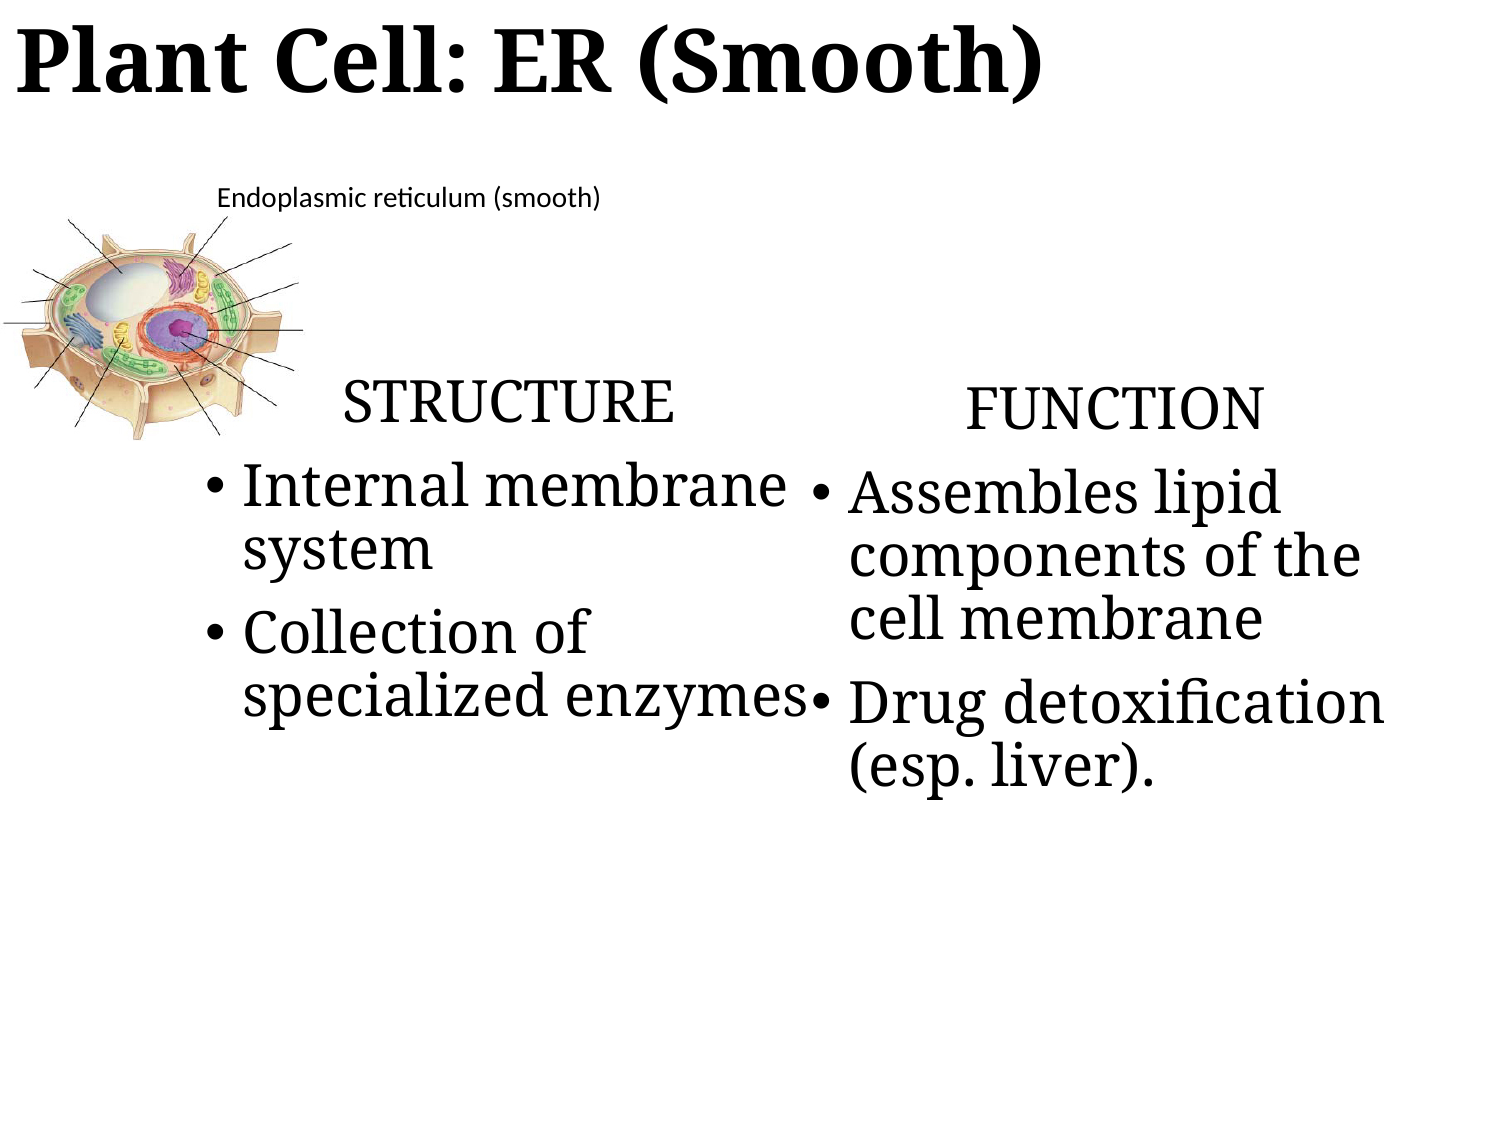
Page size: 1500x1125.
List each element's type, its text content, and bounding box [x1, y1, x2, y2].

text_box Endoplasmic reticulum (smooth) [202, 171, 682, 221]
list STRUCTURE Internal membrane system Collection of specialized enzymes [190, 365, 829, 1079]
picture [0, 214, 307, 441]
title Plant Cell: ER (Smooth) [0, 8, 1500, 227]
text_box FUNCTION Assembles lipid components of the cell membrane Drug detoxification (esp. liver). [796, 371, 1435, 1086]
